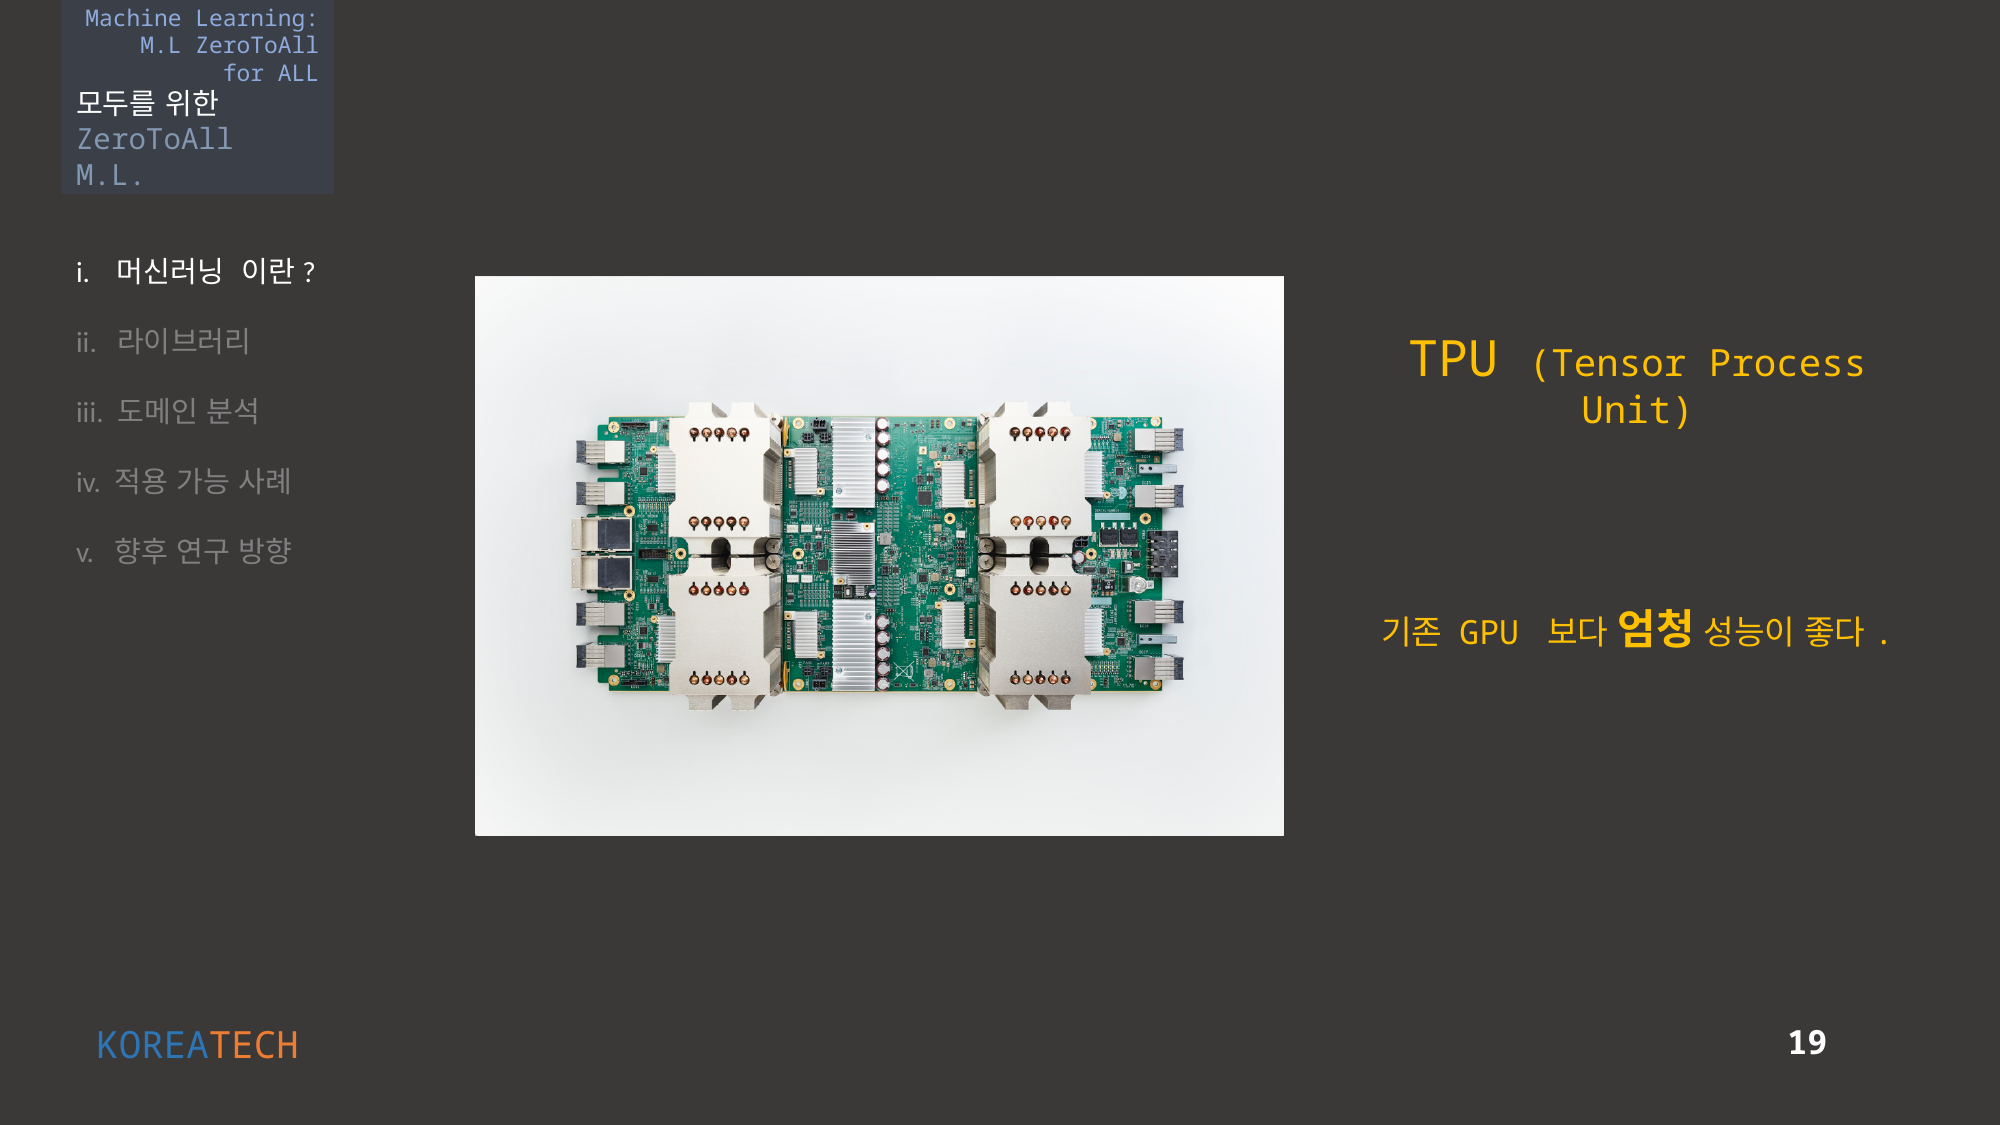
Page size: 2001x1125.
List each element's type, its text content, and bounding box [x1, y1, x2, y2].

text_box 기존 GPU 보다 엄청 성능이 좋다. [1350, 543, 1925, 712]
text_box KOREATECH [81, 1013, 314, 1074]
slide_number 19 [1412, 1013, 1863, 1074]
picture [475, 276, 1284, 836]
text_box TPU (Tensor Process Unit) [1350, 348, 1925, 410]
text_box Machine Learning: M.L ZeroToAll for ALL 모두를 위한 ZeroToAll M.L. [60, 0, 335, 195]
text_box i. 머신러닝 이란? ii. 라이브러리 iii. 도메인 분석 iv. 적용 가능 사례 v. 향후 연구 방향 [60, 222, 335, 599]
